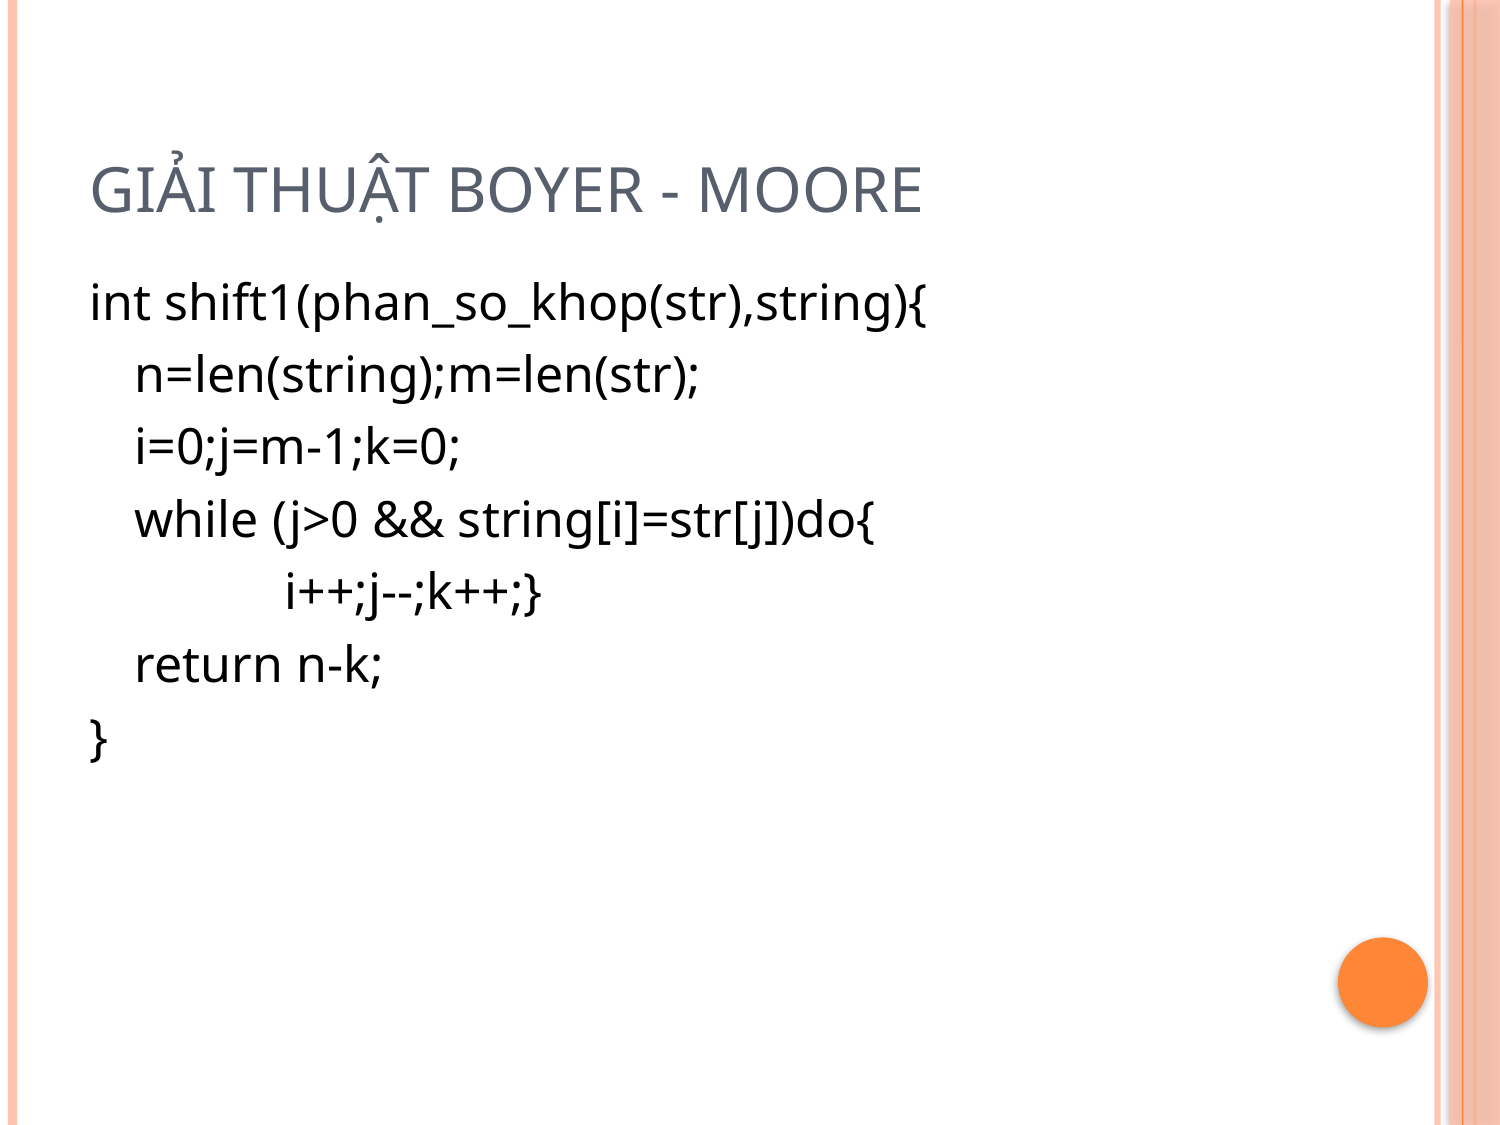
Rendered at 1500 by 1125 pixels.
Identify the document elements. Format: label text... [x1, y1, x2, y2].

list int shift1(phan_so_khop(str),string){ n=len(string);m=len(str); i=0;j=m-1;k=0; while (j>0 && string[i]=str[j])do{ i++;j--;k++;} return n-k; } [75, 262, 1300, 1062]
title Giải thuật Boyer - Moore [75, 45, 1300, 233]
